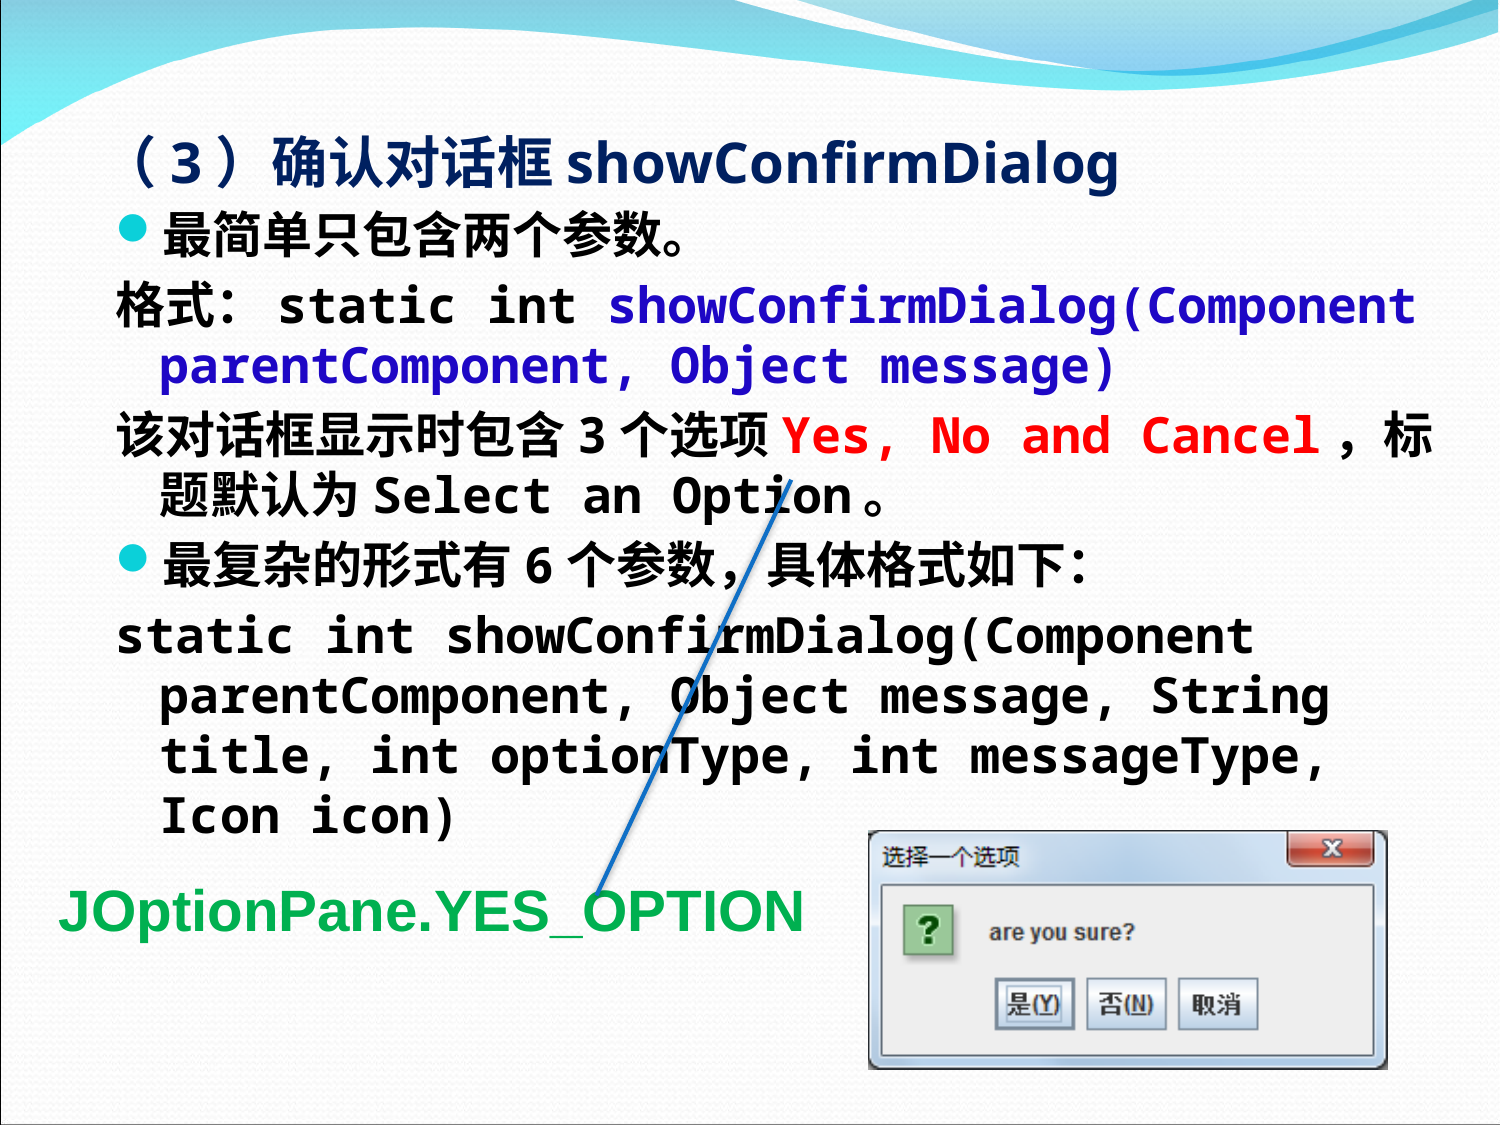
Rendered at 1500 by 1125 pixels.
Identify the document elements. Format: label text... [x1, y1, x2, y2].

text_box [596, 479, 792, 896]
picture [0, 0, 1500, 1125]
title （3）确认对话框showConfirmDialog [100, 99, 1363, 195]
list 最简单只包含两个参数。 格式：static int showConfirmDialog(Component parentComponent, Object message) 该对话框显示时包含3个选项Yes, No and Cancel，标题默认为Select an Option。 最复杂的形式有6个参数，具体格式如下： static int showConfirmDialog(Component parentComponent, Object message, String title, int optionType, int messageType, Icon icon) [100, 196, 1451, 1064]
text_box JOptionPane.YES_OPTION [44, 865, 850, 951]
